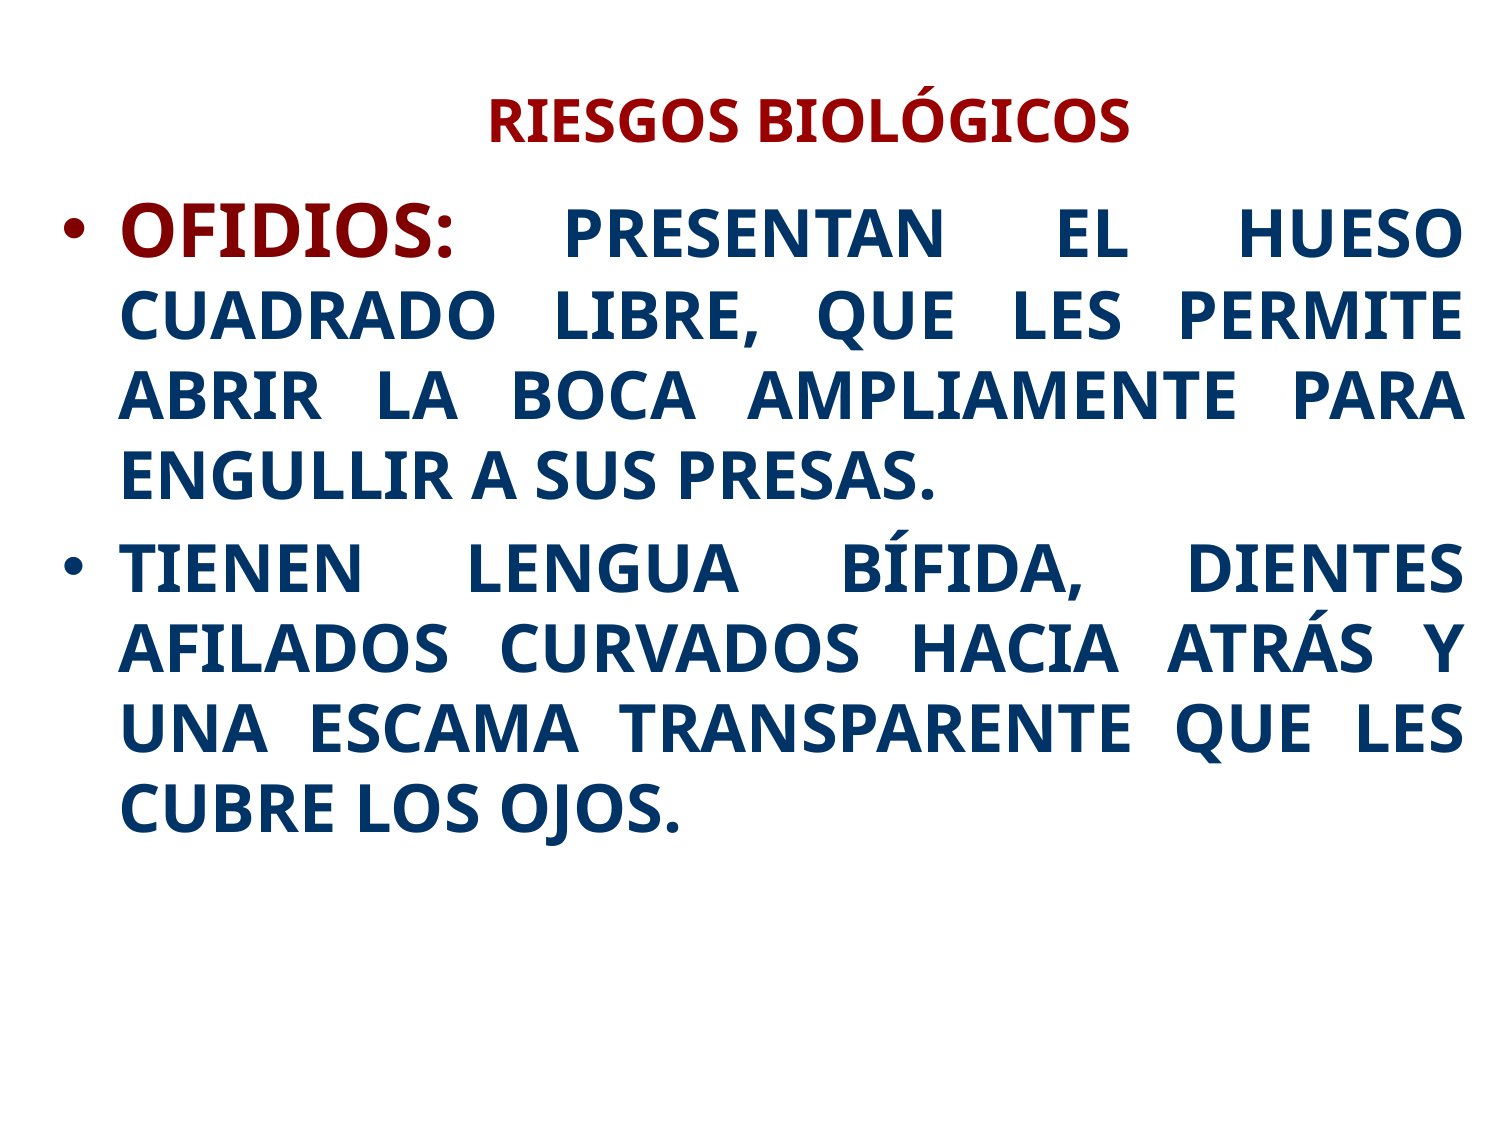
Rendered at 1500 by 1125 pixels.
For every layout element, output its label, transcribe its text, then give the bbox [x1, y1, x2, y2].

title RIESGOS BIOLÓGICOS [393, 75, 1225, 163]
list OFIDIOS: PRESENTAN EL HUESO CUADRADO LIBRE, QUE LES PERMITE ABRIR LA BOCA AMPLIAMENTE PARA ENGULLIR A SUS PRESAS. TIENEN LENGUA BÍFIDA, DIENTES AFILADOS CURVADOS HACIA ATRÁS Y UNA ESCAMA TRANSPARENTE QUE LES CUBRE LOS OJOS. [46, 174, 1482, 1125]
